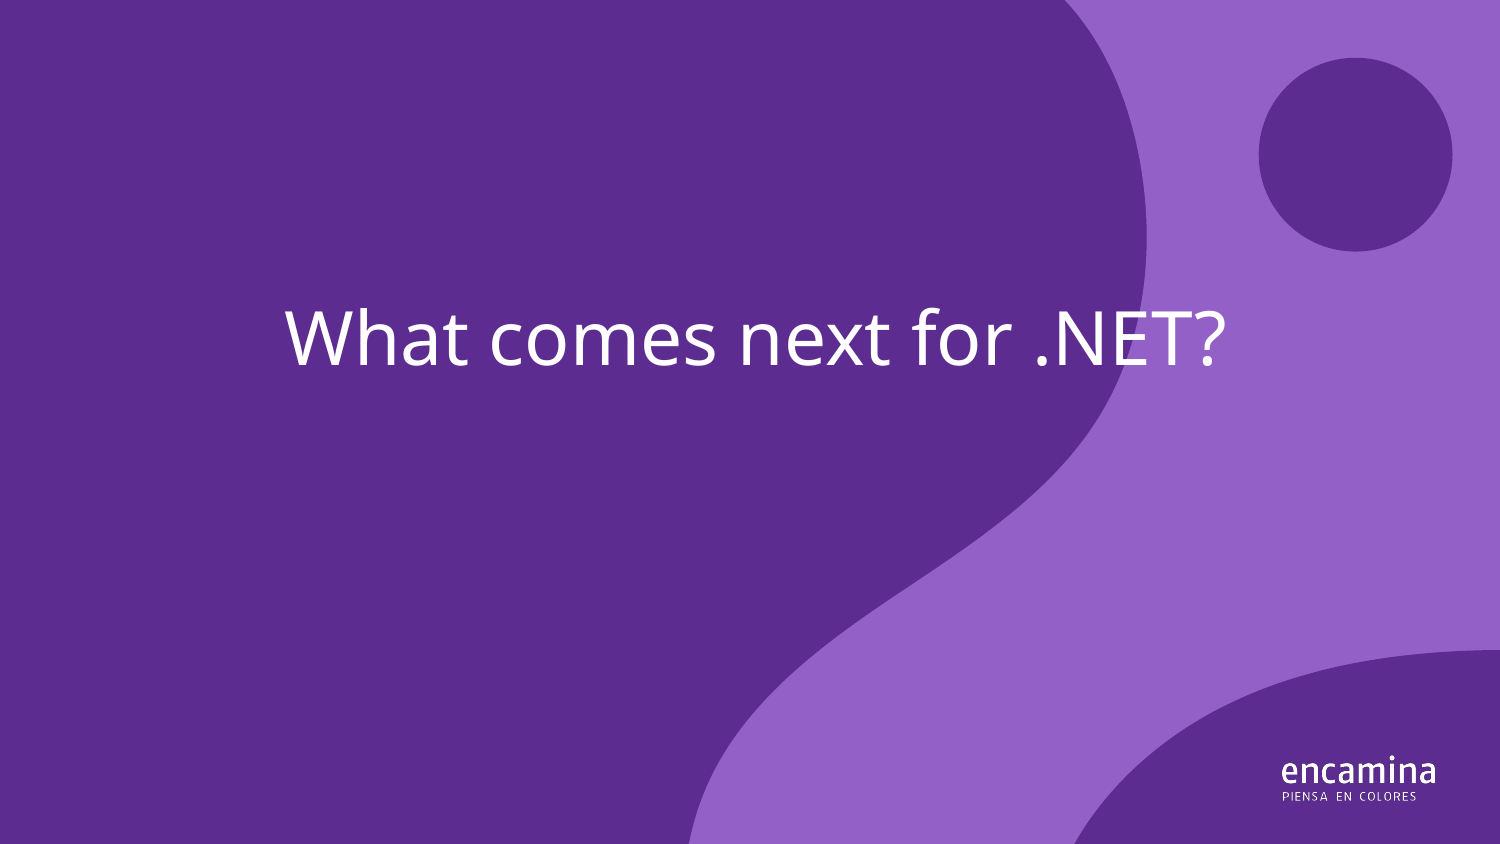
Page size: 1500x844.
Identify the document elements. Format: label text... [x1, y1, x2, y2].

picture [1282, 755, 1435, 801]
subtitle What comes next for .NET? [212, 262, 1277, 607]
